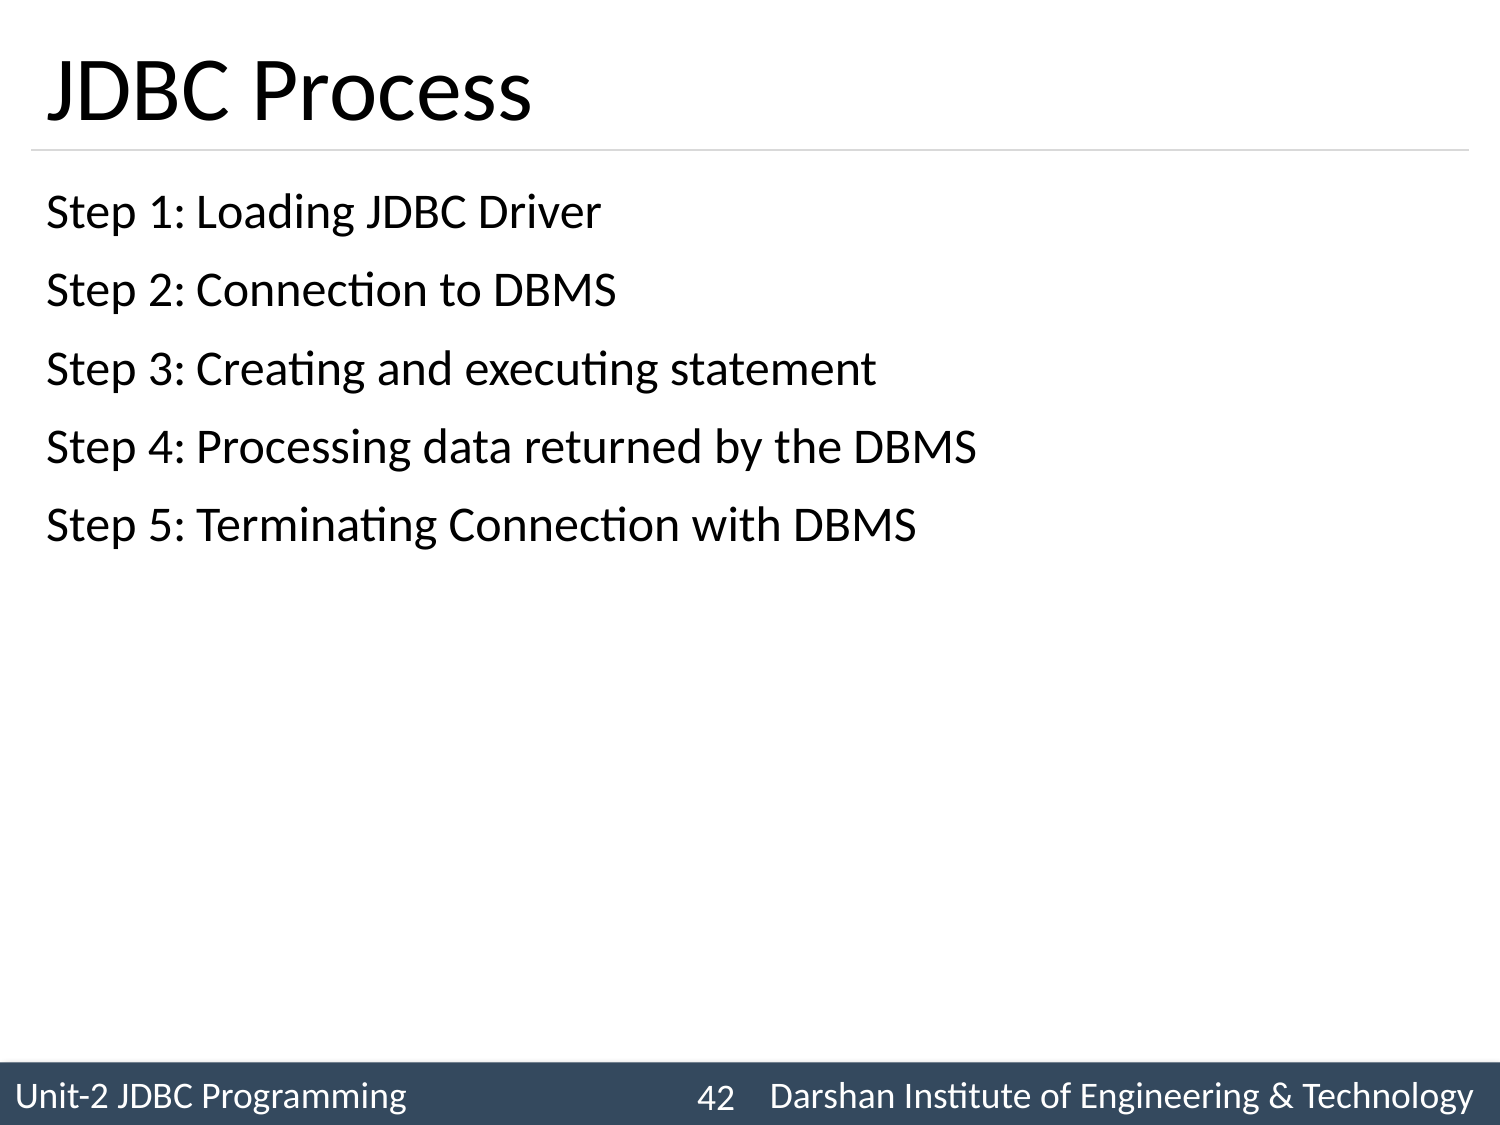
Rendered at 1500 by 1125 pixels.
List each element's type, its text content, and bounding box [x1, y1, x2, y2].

title JDBC Process [31, 17, 1469, 150]
slide_number 42 [624, 1065, 750, 1125]
list Step 1: Loading JDBC Driver Step 2: Connection to DBMS Step 3: Creating and executing statement Step 4: Processing data returned by the DBMS Step 5: Terminating Connection with DBMS [31, 162, 1469, 1038]
